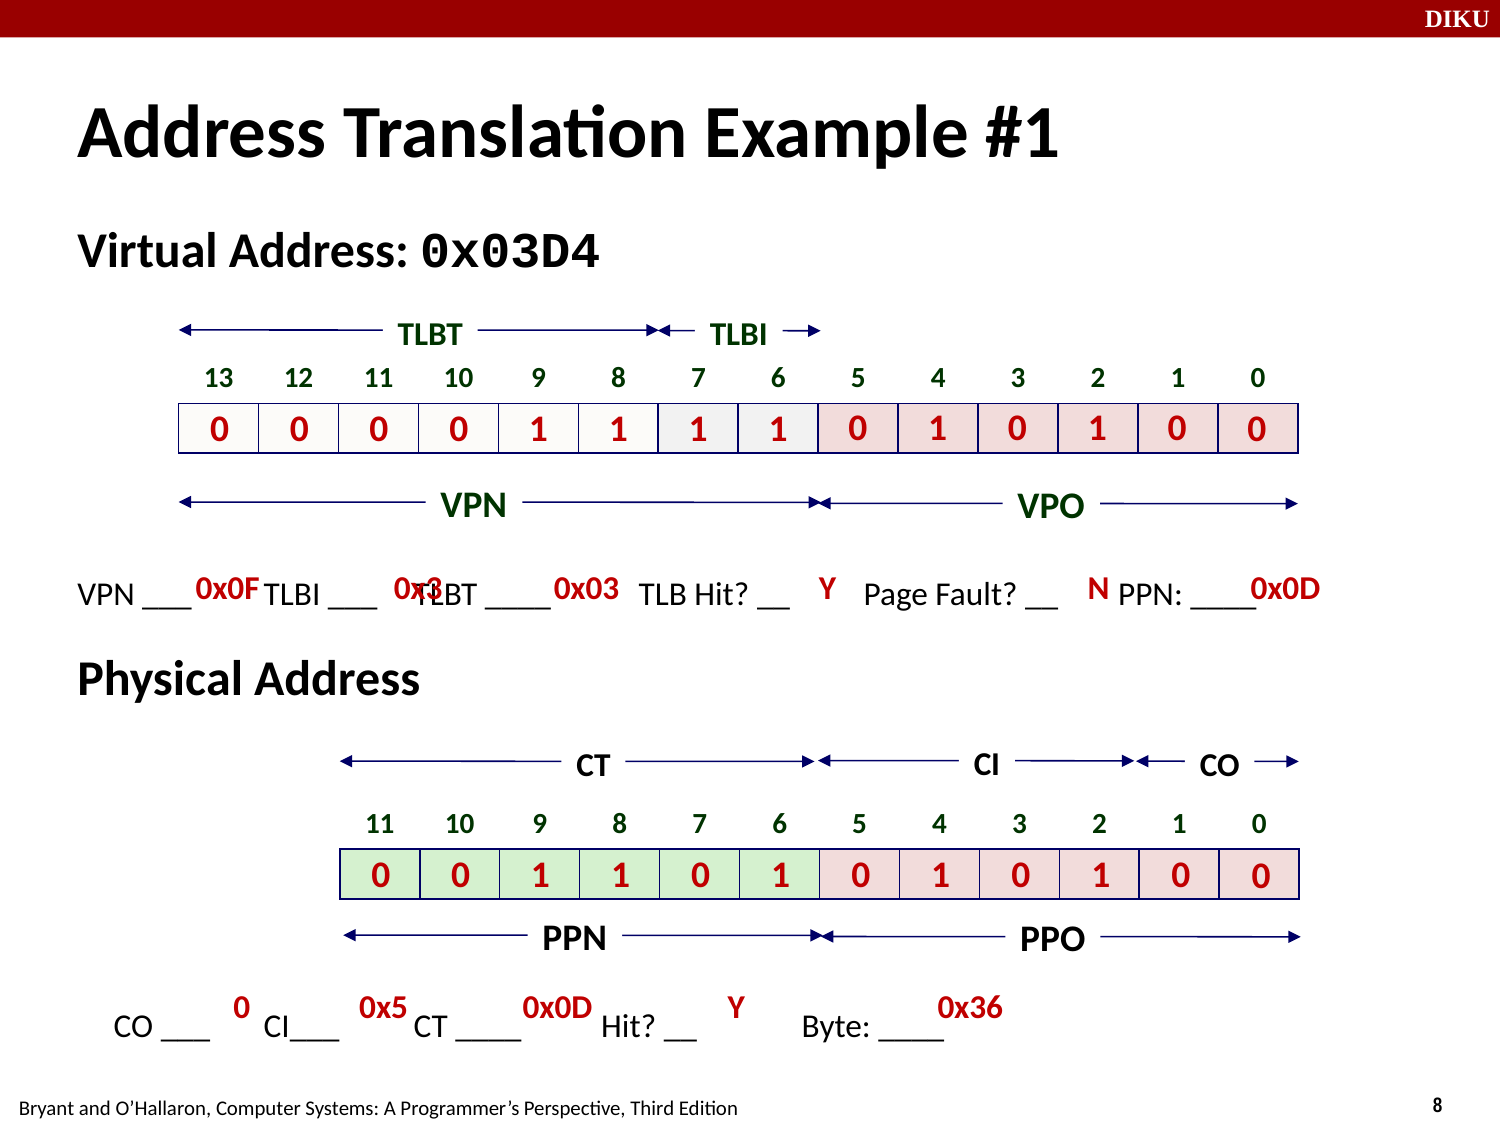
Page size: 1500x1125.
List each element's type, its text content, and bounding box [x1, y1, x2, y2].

text_box [1219, 849, 1243, 899]
text_box 1 [760, 401, 796, 463]
text_box 8 [578, 353, 658, 404]
text_box [339, 754, 561, 768]
text_box 0 [1000, 401, 1035, 462]
text_box PPN [527, 911, 623, 971]
text_box 0x36 [929, 983, 1011, 1039]
text_box 0x5 [351, 983, 416, 1039]
text_box 5 [818, 353, 898, 404]
text_box 0 [843, 848, 878, 909]
text_box 1 [603, 848, 638, 909]
text_box 0 [1003, 848, 1038, 909]
text_box 1 [523, 848, 558, 909]
text_box [1100, 497, 1298, 510]
text_box [1118, 849, 1139, 899]
text_box TLBT [382, 309, 478, 364]
text_box [958, 849, 979, 899]
text_box Y [720, 983, 753, 1039]
text_box 12 [258, 353, 338, 404]
text_box 0 [1217, 353, 1298, 404]
text_box 0x0F [188, 563, 268, 620]
text_box [396, 404, 418, 454]
text_box 1 [1139, 798, 1219, 849]
text_box [1058, 404, 1080, 454]
text_box [738, 404, 760, 454]
text_box CO [1184, 740, 1255, 796]
text_box [578, 404, 601, 454]
text_box [498, 404, 521, 454]
text_box [419, 849, 443, 899]
text_box [623, 929, 823, 942]
text_box 0 [225, 983, 258, 1039]
text_box 4 [899, 798, 979, 849]
text_box [798, 849, 819, 899]
text_box [523, 496, 822, 509]
text_box [1101, 930, 1301, 943]
text_box 0 [443, 848, 478, 909]
text_box 11 [338, 353, 418, 404]
text_box [716, 404, 738, 454]
text_box [1015, 754, 1135, 768]
text_box [818, 404, 840, 454]
text_box 9 [498, 353, 578, 404]
text_box TLBI [694, 310, 783, 365]
text_box [659, 849, 683, 899]
text_box [558, 849, 579, 899]
text_box [899, 849, 923, 899]
text_box [979, 849, 1003, 899]
text_box 2 [1059, 798, 1139, 849]
text_box [1198, 849, 1219, 899]
text_box [1035, 404, 1058, 454]
text_box [499, 849, 523, 899]
text_box 10 [419, 798, 499, 849]
text_box 13 [178, 353, 258, 404]
text_box 1 [1080, 401, 1115, 462]
text_box [818, 754, 958, 767]
text_box 0 [1163, 848, 1198, 909]
text_box [658, 324, 694, 337]
text_box [898, 404, 920, 454]
text_box [626, 755, 815, 768]
text_box [718, 849, 739, 899]
text_box 9 [499, 798, 579, 849]
text_box 8 [579, 798, 659, 849]
text_box 4 [898, 353, 978, 404]
text_box 0x3 [386, 563, 450, 620]
text_box [878, 849, 899, 899]
text_box 7 [658, 353, 738, 404]
text_box [875, 404, 898, 454]
text_box [237, 404, 258, 454]
text_box 1 [1137, 353, 1217, 404]
text_box [978, 404, 1000, 454]
text_box [579, 849, 603, 899]
text_box 0 [840, 401, 875, 462]
text_box Y [811, 563, 844, 620]
text_box [178, 495, 425, 509]
text_box 1 [521, 401, 556, 463]
text_box PPO [1005, 912, 1101, 973]
text_box 3 [979, 798, 1059, 849]
text_box VPN [425, 478, 523, 538]
text_box [478, 849, 499, 899]
text_box 0 [282, 401, 317, 463]
text_box [1135, 754, 1184, 768]
text_box N [1079, 563, 1118, 620]
text_box [819, 497, 1002, 510]
text_box [1139, 849, 1163, 899]
text_box CI [958, 740, 1015, 795]
text_box [1217, 404, 1239, 454]
text_box 1 [763, 848, 798, 909]
text_box [1255, 755, 1299, 768]
text_box 10 [418, 353, 498, 404]
text_box 1 [1083, 848, 1118, 909]
text_box [1038, 849, 1059, 899]
text_box 7 [659, 798, 739, 849]
text_box [658, 404, 681, 454]
text_box 0x03 [546, 563, 627, 620]
text_box 0 [1239, 401, 1275, 463]
text_box [955, 404, 978, 454]
text_box 0 [363, 848, 398, 909]
text_box [418, 404, 441, 454]
text_box [338, 404, 361, 454]
text_box [258, 404, 282, 454]
text_box [1059, 849, 1083, 899]
text_box [1195, 404, 1217, 454]
text_box 0 [441, 401, 476, 463]
text_box [638, 849, 659, 899]
text_box 2 [1058, 353, 1137, 404]
text_box 0 [1219, 798, 1300, 849]
text_box [343, 928, 527, 942]
text_box 0x0D [1243, 563, 1328, 620]
text_box [1115, 404, 1137, 454]
text_box VPO [1002, 479, 1100, 540]
text_box [556, 404, 578, 454]
text_box 3 [978, 353, 1058, 404]
text_box Virtual Address: 0x03D4 VPN ___ TLBI ___ TLBT ____ TLB Hit? __ Page Fault? __ PPN: ____ Physical Address CO ___ CI___ CT ____ Hit? __ Byte: ____ [62, 224, 1426, 1100]
text_box [1275, 404, 1298, 454]
text_box [1137, 404, 1159, 454]
text_box 0 [361, 401, 396, 463]
text_box [783, 324, 821, 337]
text_box 0 [202, 401, 237, 463]
text_box 1 [923, 848, 958, 909]
text_box 5 [819, 798, 899, 849]
text_box 0x0D [515, 983, 600, 1039]
text_box [476, 404, 498, 454]
text_box [1279, 849, 1300, 899]
text_box [398, 849, 419, 899]
text_box 0 [1159, 401, 1195, 462]
text_box [478, 323, 659, 337]
text_box [739, 849, 763, 899]
text_box 1 [601, 401, 636, 463]
text_box 6 [738, 353, 818, 404]
text_box 6 [739, 798, 819, 849]
text_box [821, 930, 1005, 943]
text_box 1 [920, 401, 955, 462]
text_box 0 [1243, 848, 1279, 910]
text_box [796, 404, 818, 454]
text_box CT [561, 740, 626, 796]
text_box [178, 404, 202, 454]
text_box 11 [339, 798, 419, 849]
text_box [819, 849, 843, 899]
text_box [339, 849, 363, 899]
text_box 1 [681, 401, 716, 463]
text_box [178, 323, 382, 337]
text_box 0 [683, 848, 718, 909]
text_box [636, 404, 658, 454]
text_box Address Translation Example #1 [62, 80, 1268, 175]
text_box [317, 404, 338, 454]
